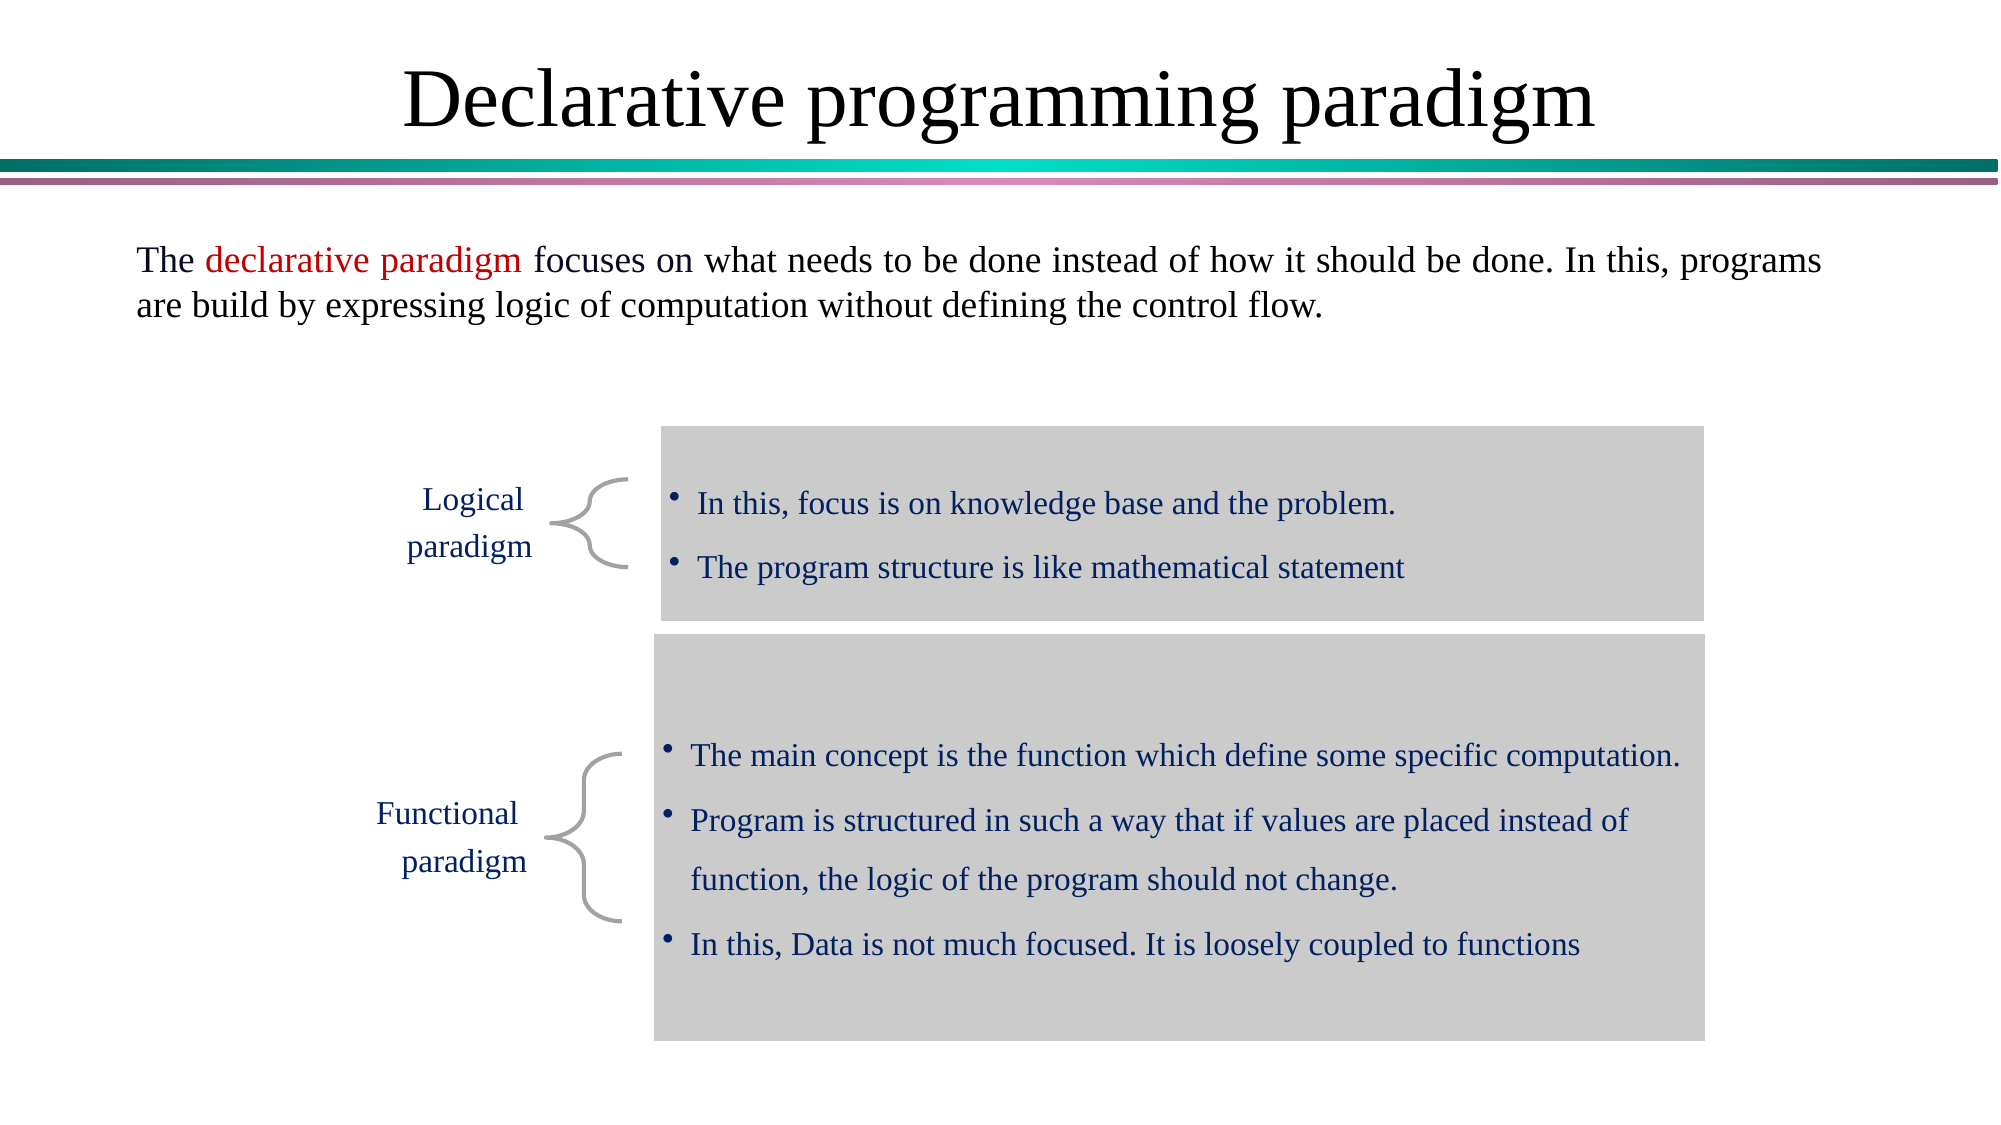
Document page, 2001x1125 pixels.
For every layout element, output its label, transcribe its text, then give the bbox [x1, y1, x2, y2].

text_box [165, 415, 1708, 1044]
title Declarative programming paradigm [33, 49, 1967, 151]
text_box The declarative paradigm focuses on what needs to be done instead of how it should be done. In this, programs are build by expressing logic of computation without defining the control flow. [121, 227, 1838, 378]
